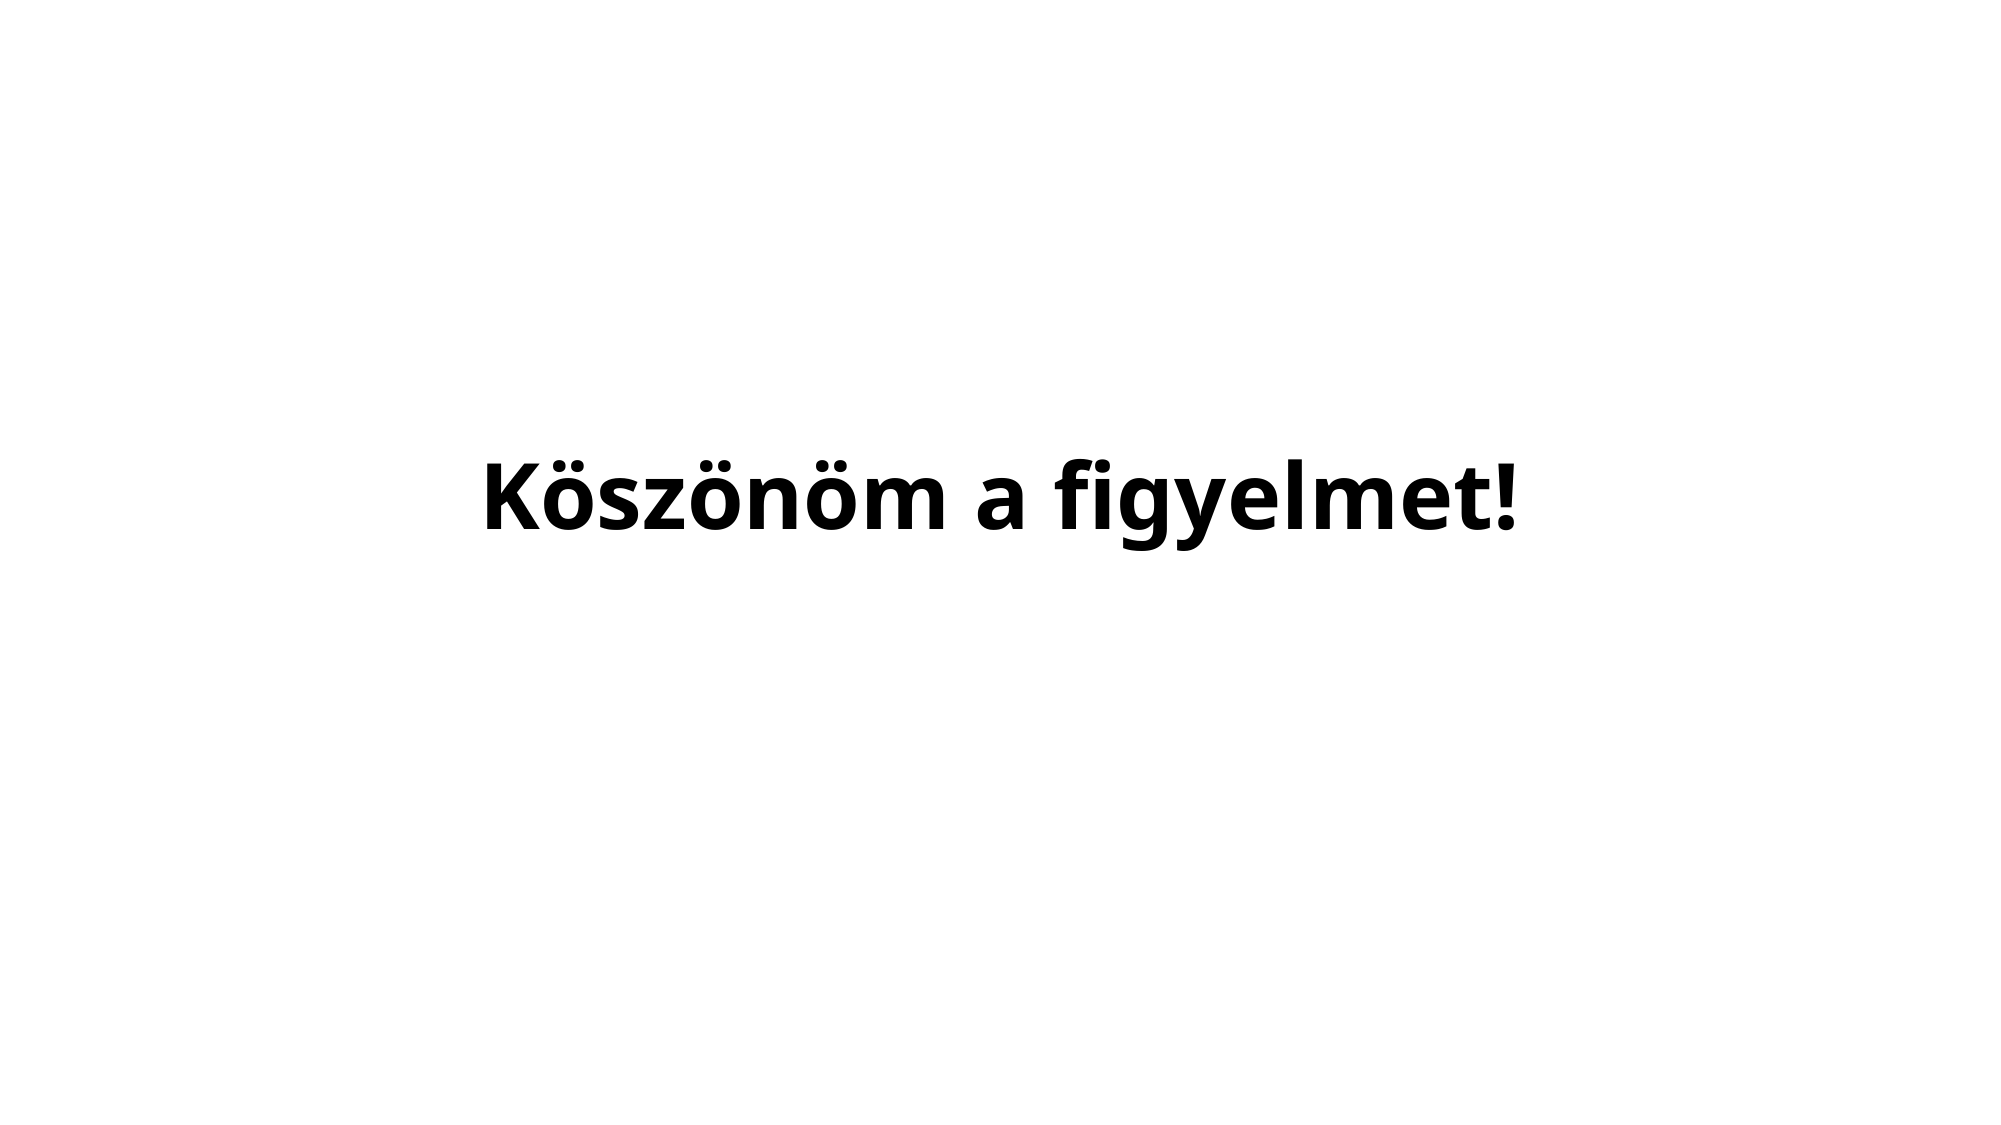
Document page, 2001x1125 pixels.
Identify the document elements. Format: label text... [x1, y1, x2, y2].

title Köszönöm a figyelmet! [0, 391, 2000, 609]
